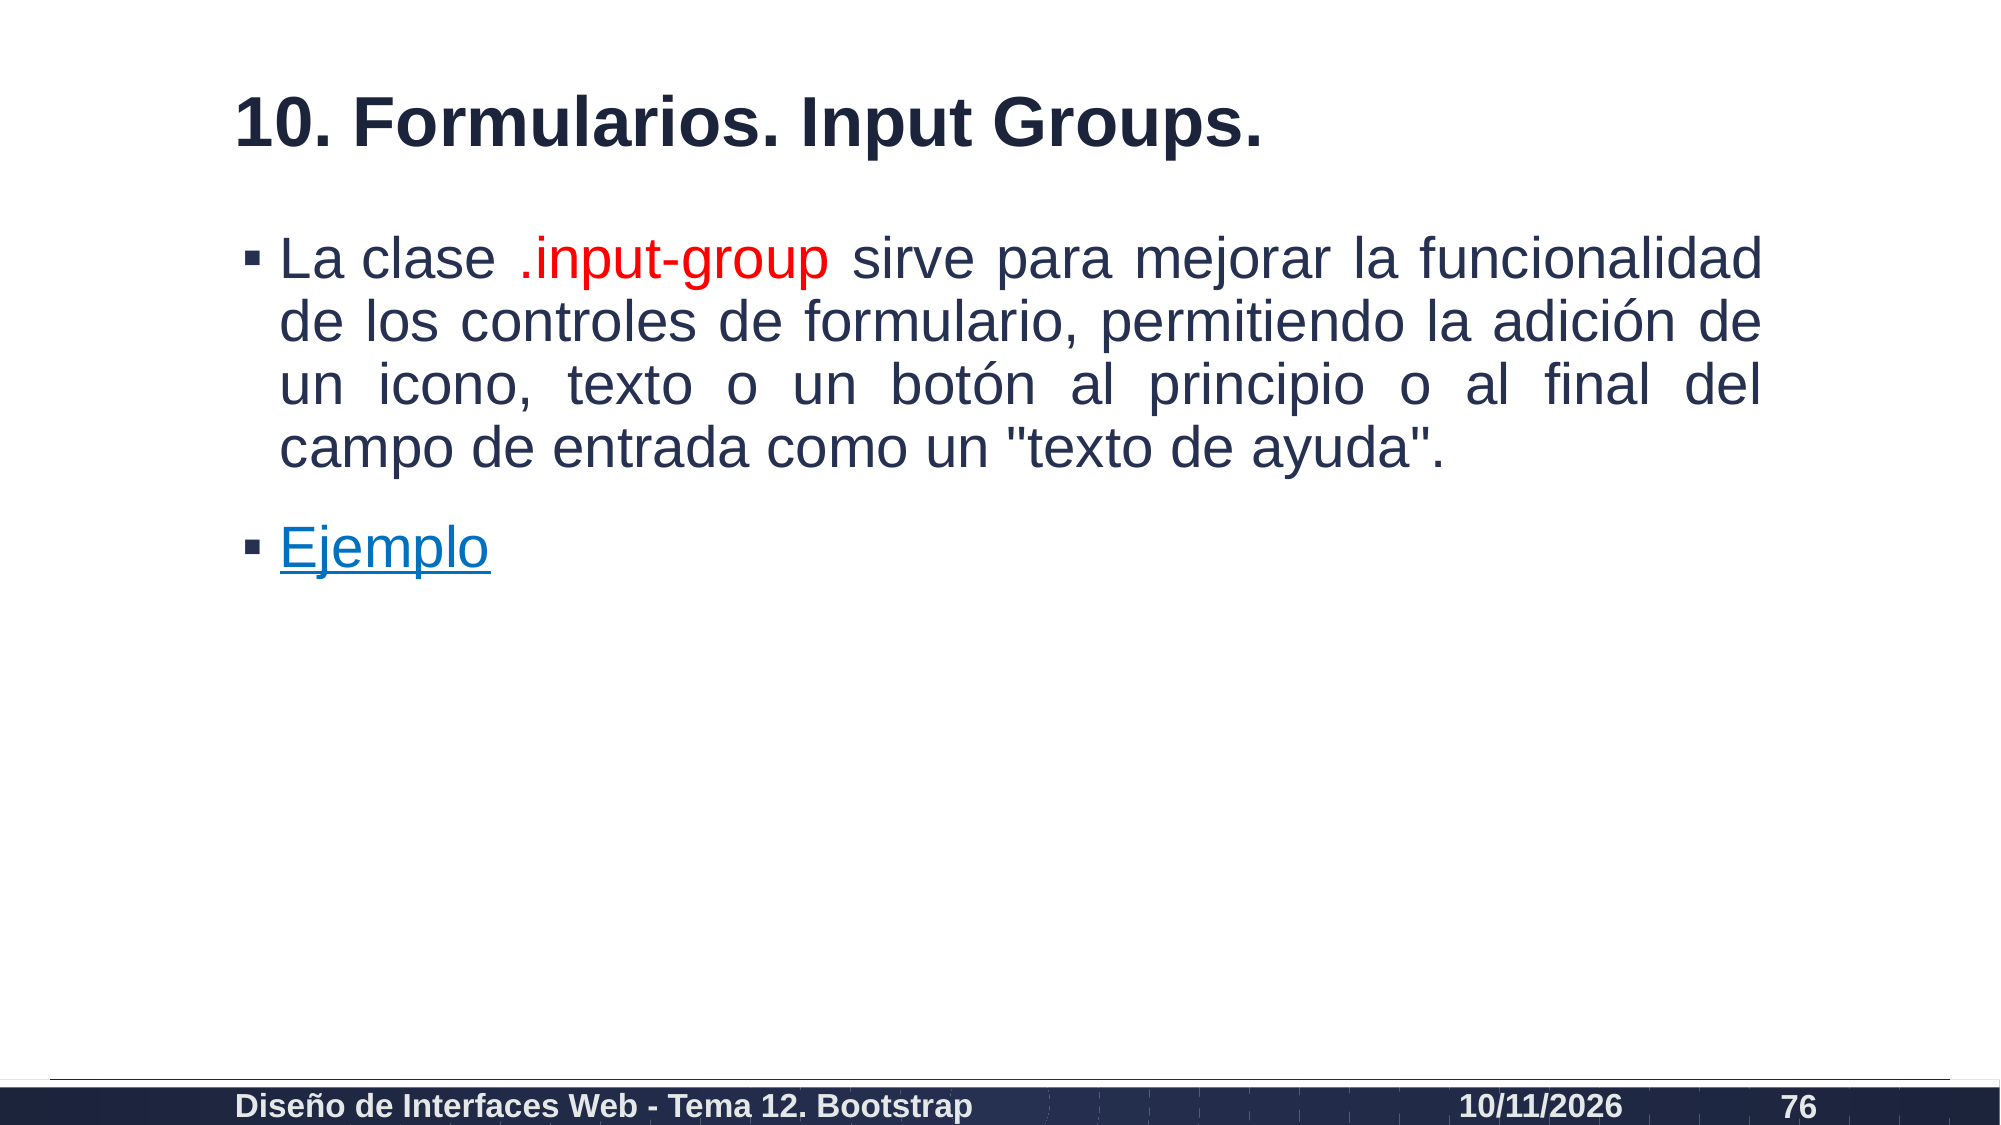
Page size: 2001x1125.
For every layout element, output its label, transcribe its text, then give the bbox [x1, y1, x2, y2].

footer Diseño de Interfaces Web - Tema 12. Bootstrap [219, 1085, 1395, 1124]
title 10. Formularios. Input Groups. [219, 76, 1780, 170]
slide_number 76 [1674, 1085, 1833, 1125]
list La clase .input-group sirve para mejorar la funcionalidad de los controles de formulario, permitiendo la adición de un icono, texto o un botón al principio o al final del campo de entrada como un "texto de ayuda". Ejemplo [219, 220, 1780, 989]
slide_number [1420, 1085, 1639, 1124]
